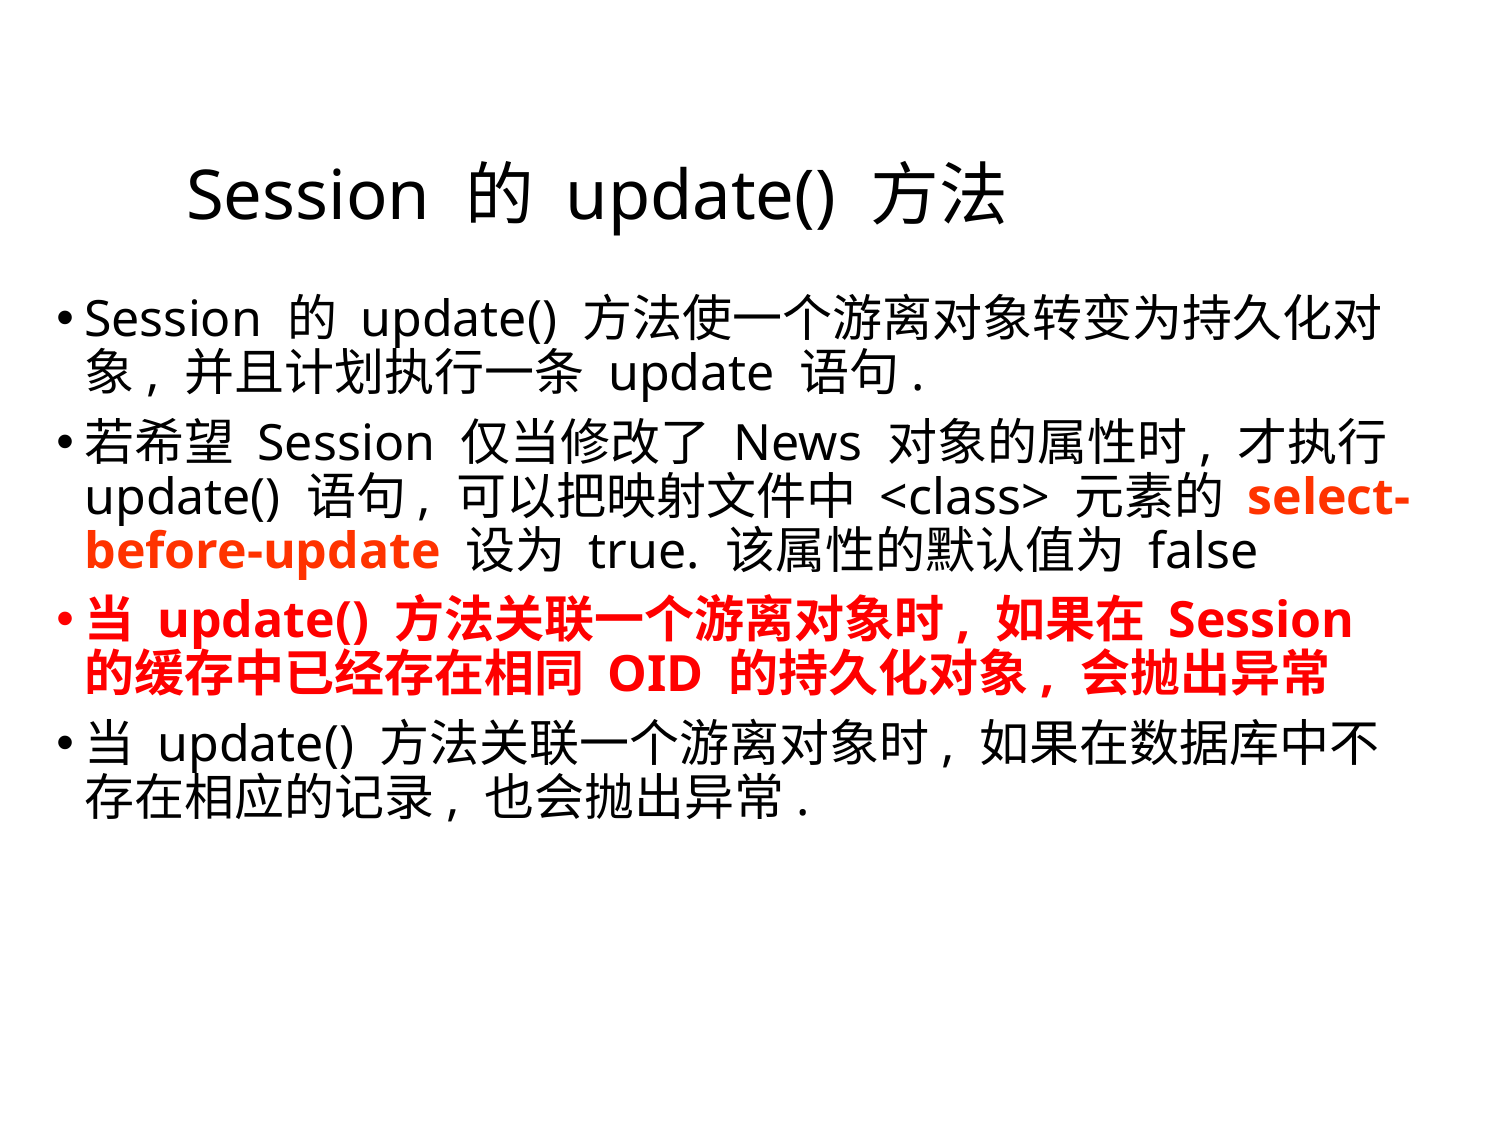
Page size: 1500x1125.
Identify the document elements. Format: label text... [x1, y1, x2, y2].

list Session 的 update() 方法使一个游离对象转变为持久化对象, 并且计划执行一条 update 语句. 若希望 Session 仅当修改了 News 对象的属性时, 才执行 update() 语句, 可以把映射文件中 <class> 元素的 select-before-update 设为 true. 该属性的默认值为 false 当 update() 方法关联一个游离对象时, 如果在 Session 的缓存中已经存在相同 OID 的持久化对象, 会抛出异常 当 update() 方法关联一个游离对象时, 如果在数据库中不存在相应的记录, 也会抛出异常. [41, 285, 1436, 961]
title Session 的 update() 方法 [171, 103, 1447, 291]
